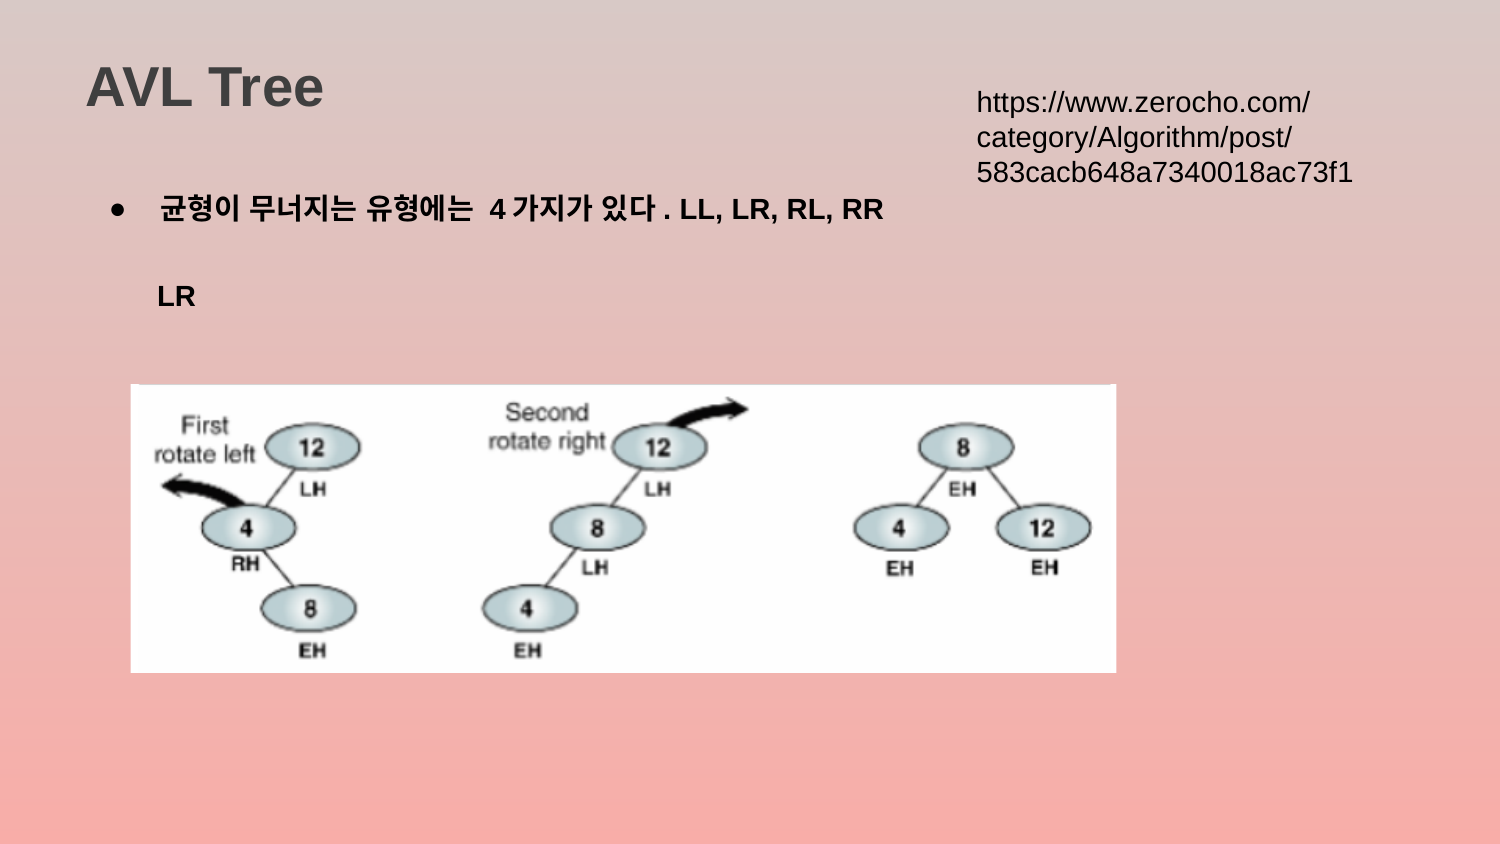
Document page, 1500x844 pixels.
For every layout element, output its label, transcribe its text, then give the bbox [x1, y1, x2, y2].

picture [130, 384, 1117, 674]
text_box https://www.zerocho.com/category/Algorithm/post/583cacb648a7340018ac73f1 [961, 67, 1454, 203]
text_box LR [142, 262, 236, 328]
text_box 균형이 무너지는 유형에는 4가지가 있다. LL, LR, RL, RR [74, 185, 962, 232]
text_box AVL Tree [74, 44, 1281, 123]
